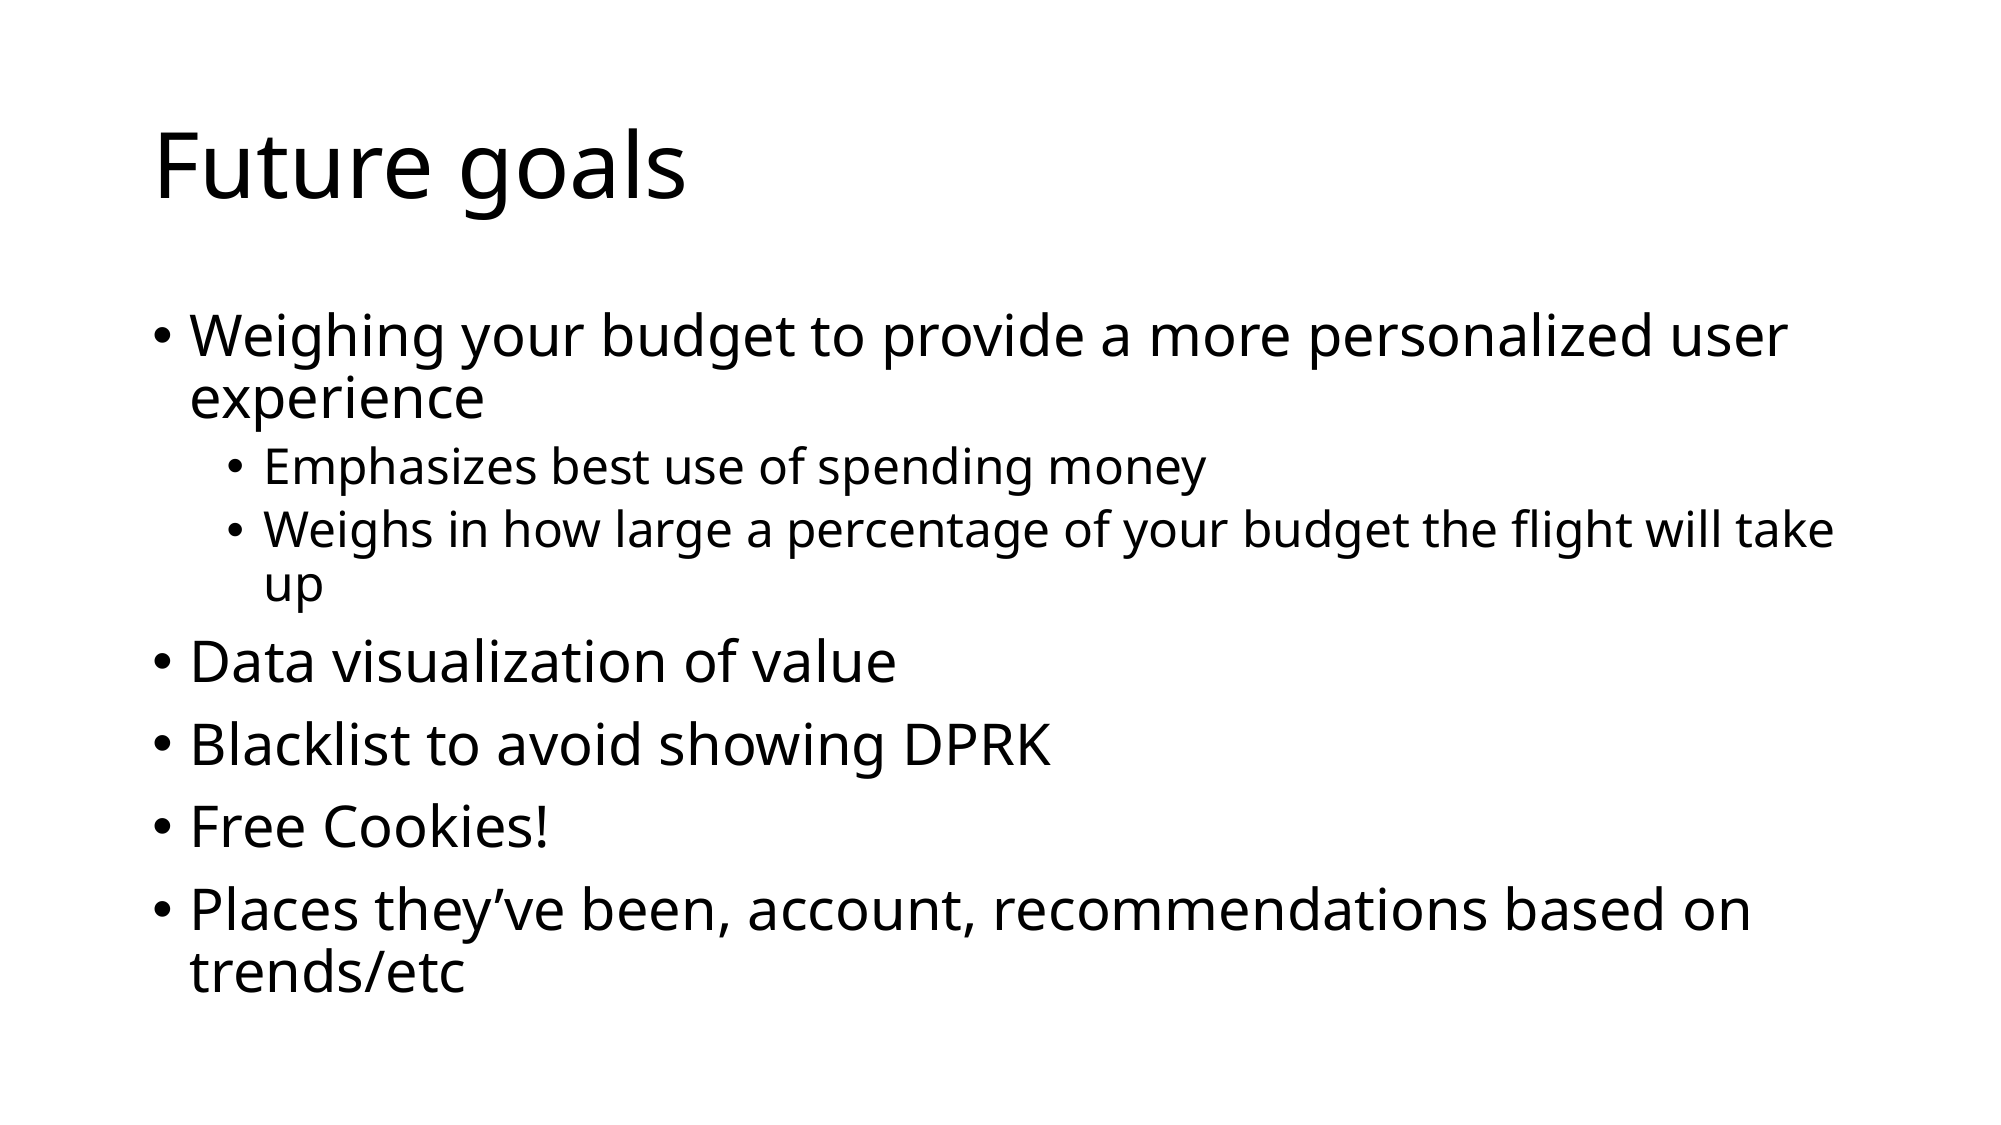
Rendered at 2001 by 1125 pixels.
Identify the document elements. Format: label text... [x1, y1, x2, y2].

title Future goals [137, 59, 1863, 278]
list Weighing your budget to provide a more personalized user experience Emphasizes best use of spending money Weighs in how large a percentage of your budget the flight will take up Data visualization of value Blacklist to avoid showing DPRK Free Cookies! Places they’ve been, account, recommendations based on trends/etc [137, 299, 1863, 1014]
